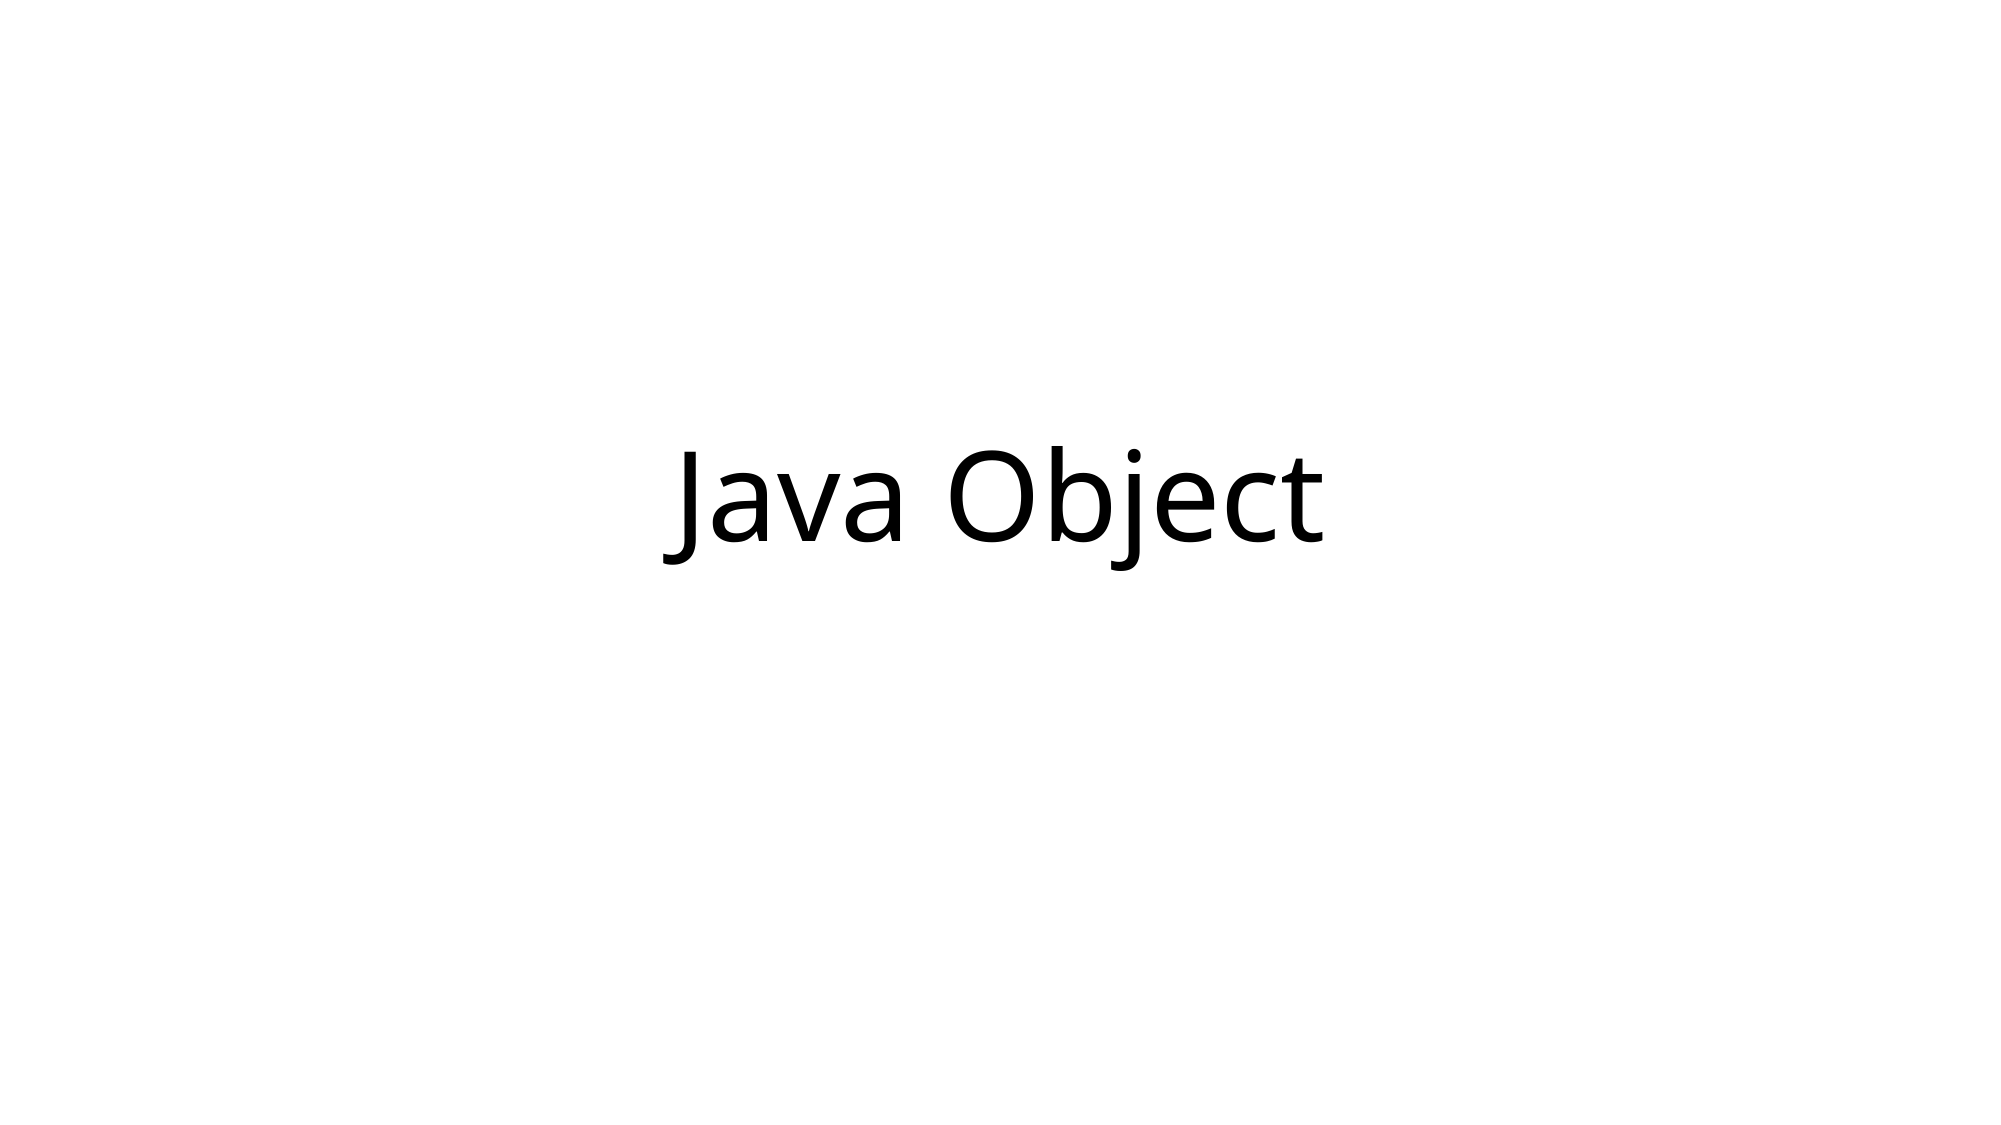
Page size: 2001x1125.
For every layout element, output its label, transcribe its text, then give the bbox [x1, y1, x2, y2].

title Java Object [249, 184, 1750, 576]
